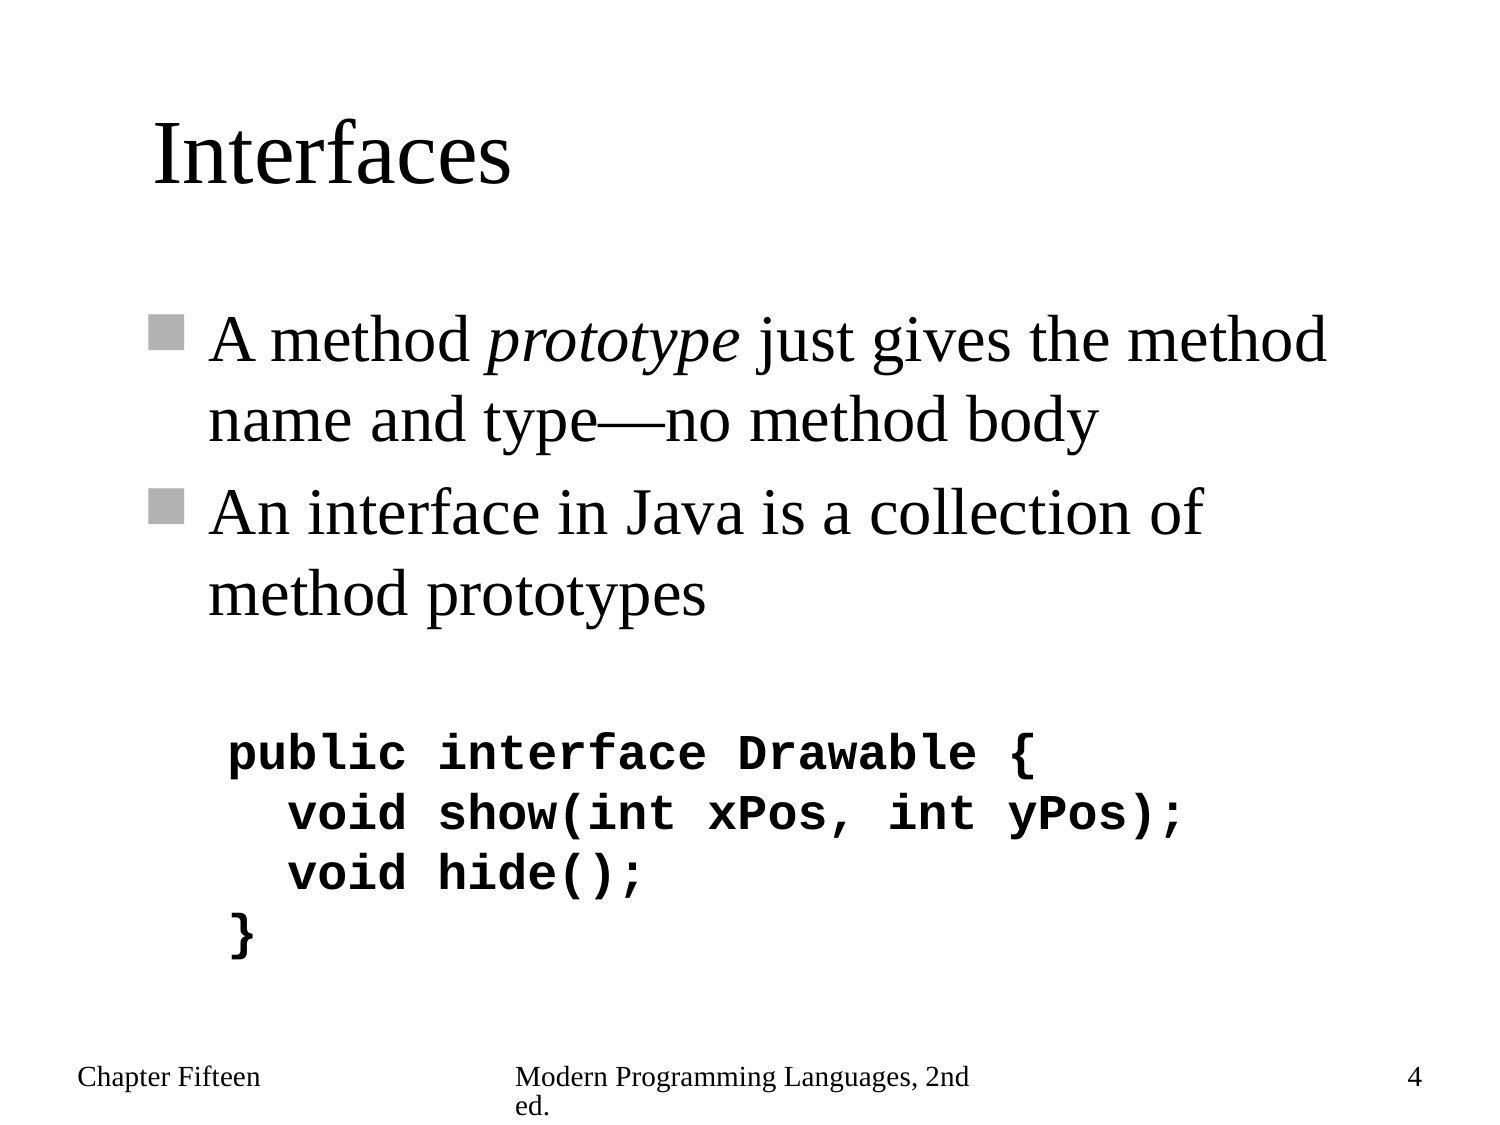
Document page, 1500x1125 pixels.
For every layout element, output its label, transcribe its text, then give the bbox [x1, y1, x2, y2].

footer Modern Programming Languages, 2nd ed. [499, 1036, 1001, 1113]
text_box public interface Drawable { void show(int xPos, int yPos); void hide(); } [212, 712, 1363, 968]
title Interfaces [137, 56, 1413, 238]
slide_number Chapter Fifteen [62, 1036, 401, 1113]
slide_number 4 [1124, 1036, 1438, 1113]
list A method prototype just gives the method name and type—no method body An interface in Java is a collection of method prototypes [137, 287, 1413, 651]
